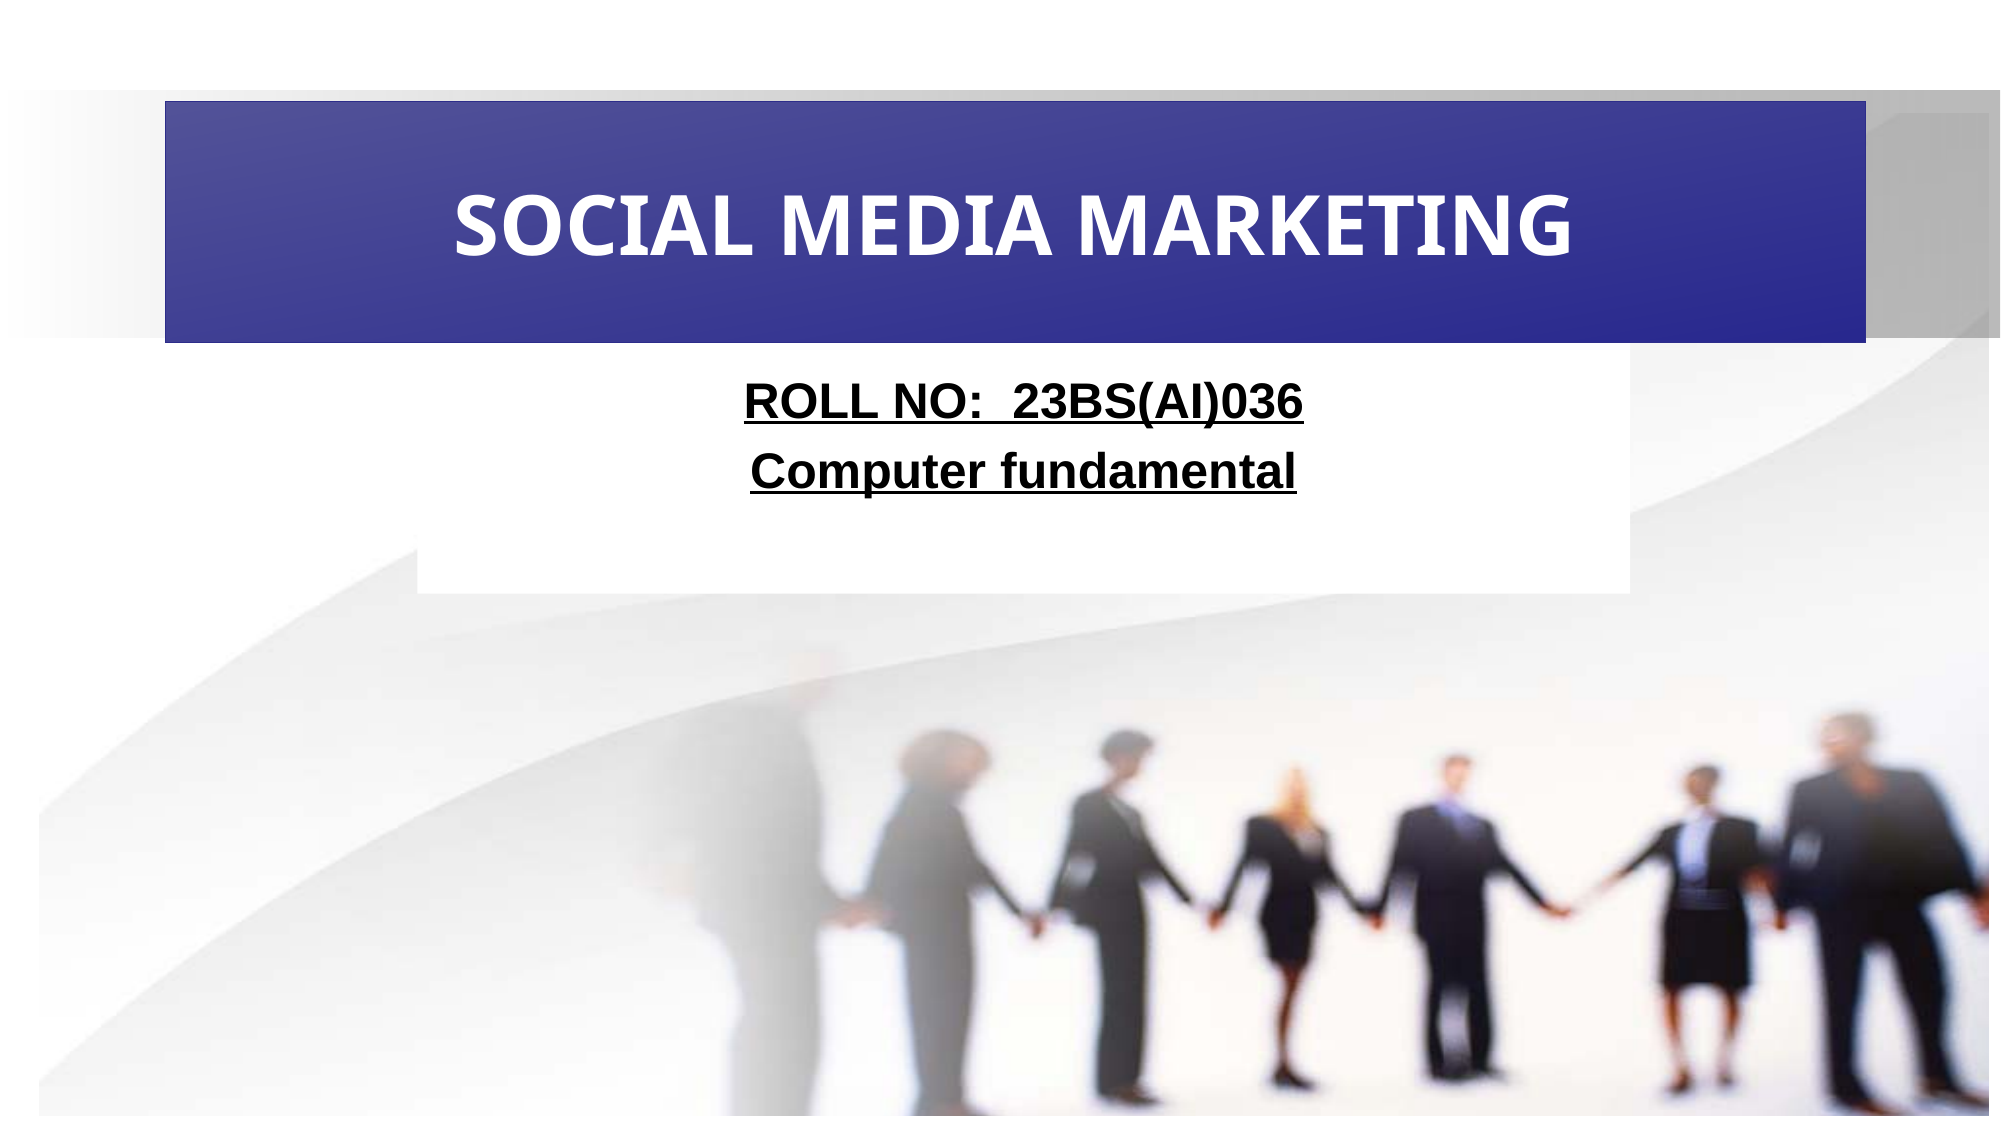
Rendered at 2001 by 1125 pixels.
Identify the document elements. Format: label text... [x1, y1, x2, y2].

subtitle ROLL NO: 23BS(AI)036 Computer fundamental [417, 343, 1631, 594]
title SOCIAL MEDIA MARKETING [165, 101, 1866, 343]
picture [39, 338, 1989, 1116]
